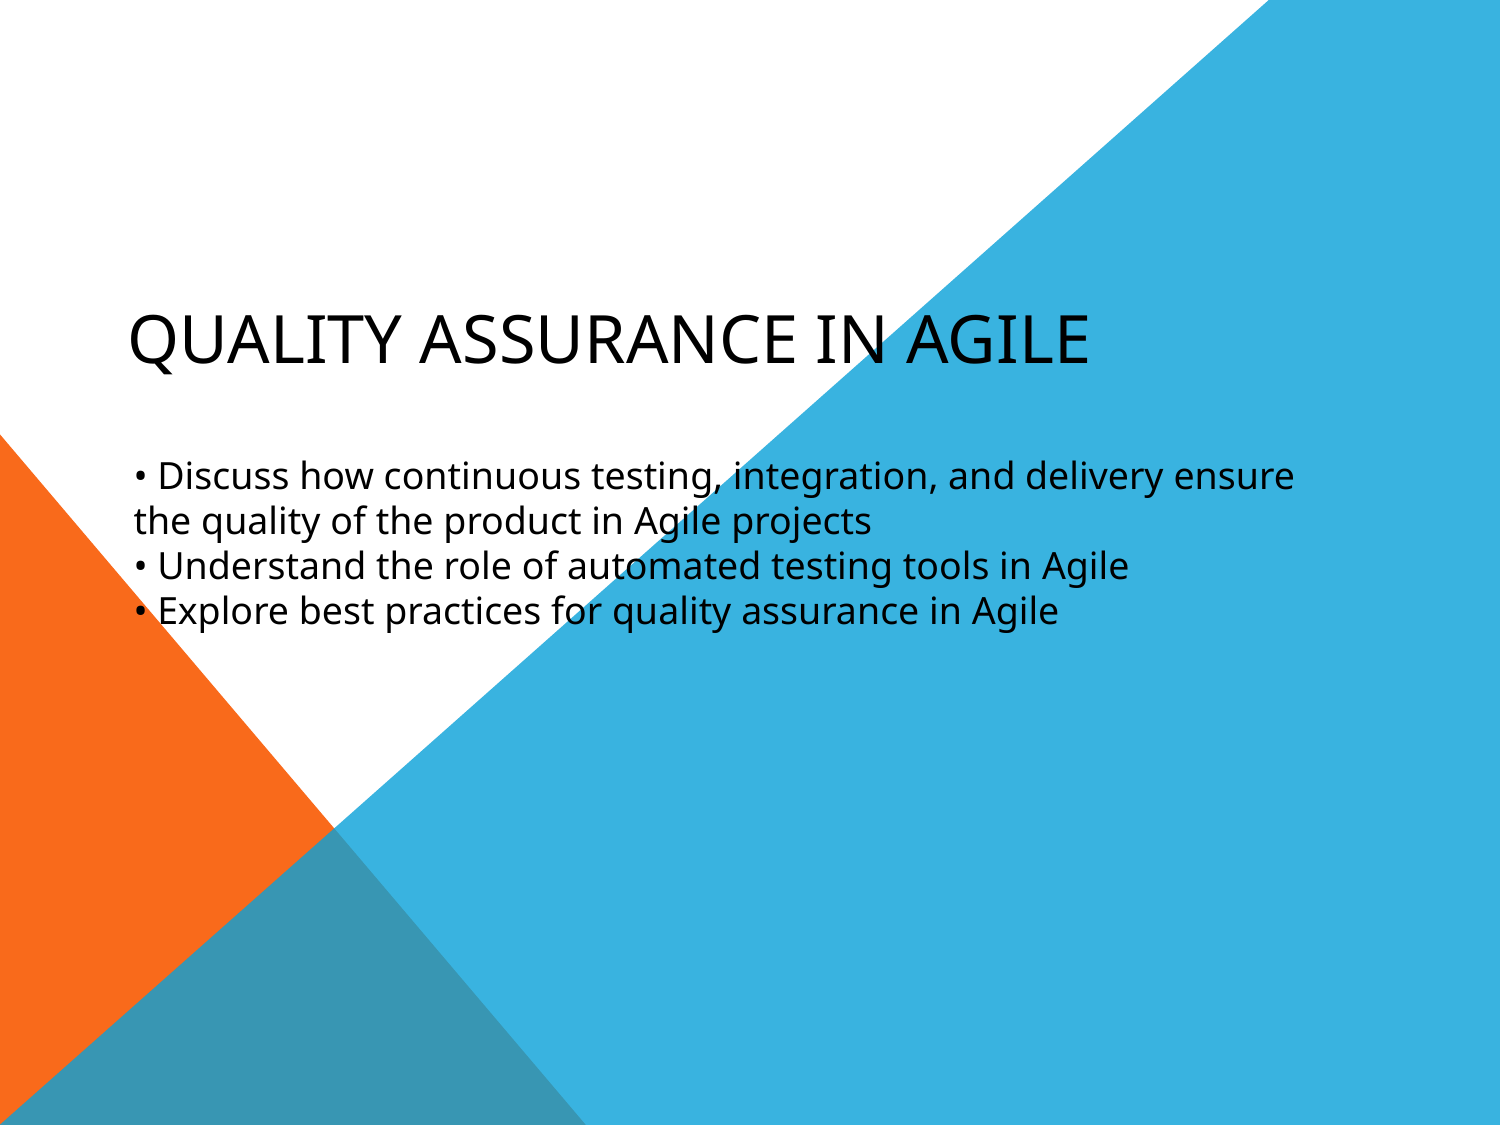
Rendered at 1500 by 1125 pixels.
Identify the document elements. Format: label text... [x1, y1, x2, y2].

text_box • Discuss how continuous testing, integration, and delivery ensure the quality of the product in Agile projects • Understand the role of automated testing tools in Agile • Explore best practices for quality assurance in Agile [118, 444, 1369, 640]
title Quality Assurance in Agile [112, 137, 1388, 379]
